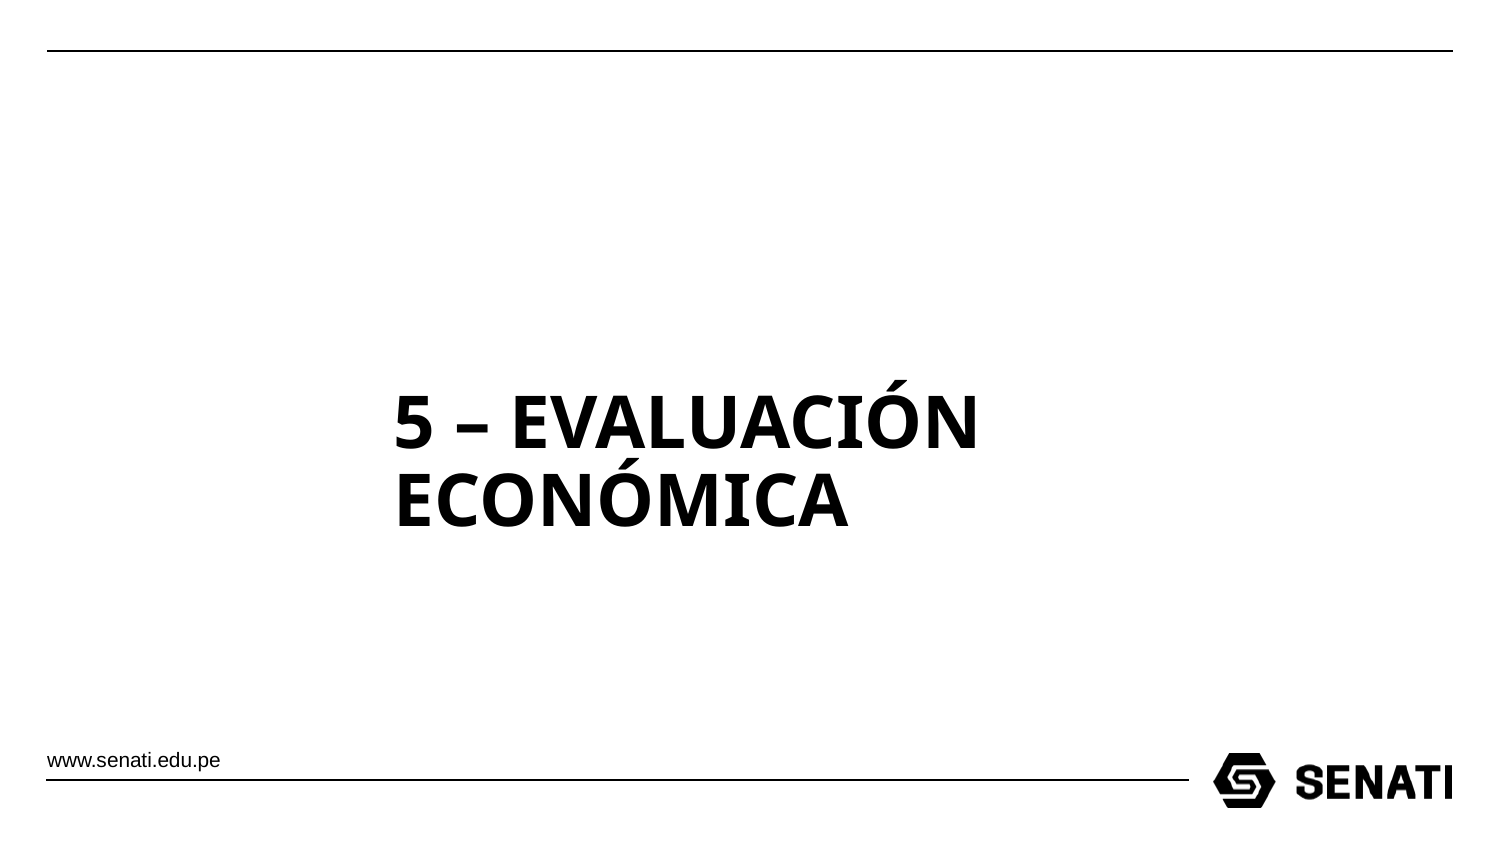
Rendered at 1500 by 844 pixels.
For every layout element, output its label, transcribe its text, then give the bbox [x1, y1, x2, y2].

list 5 – EVALUACIÓN ECONÓMICA [393, 385, 1107, 459]
